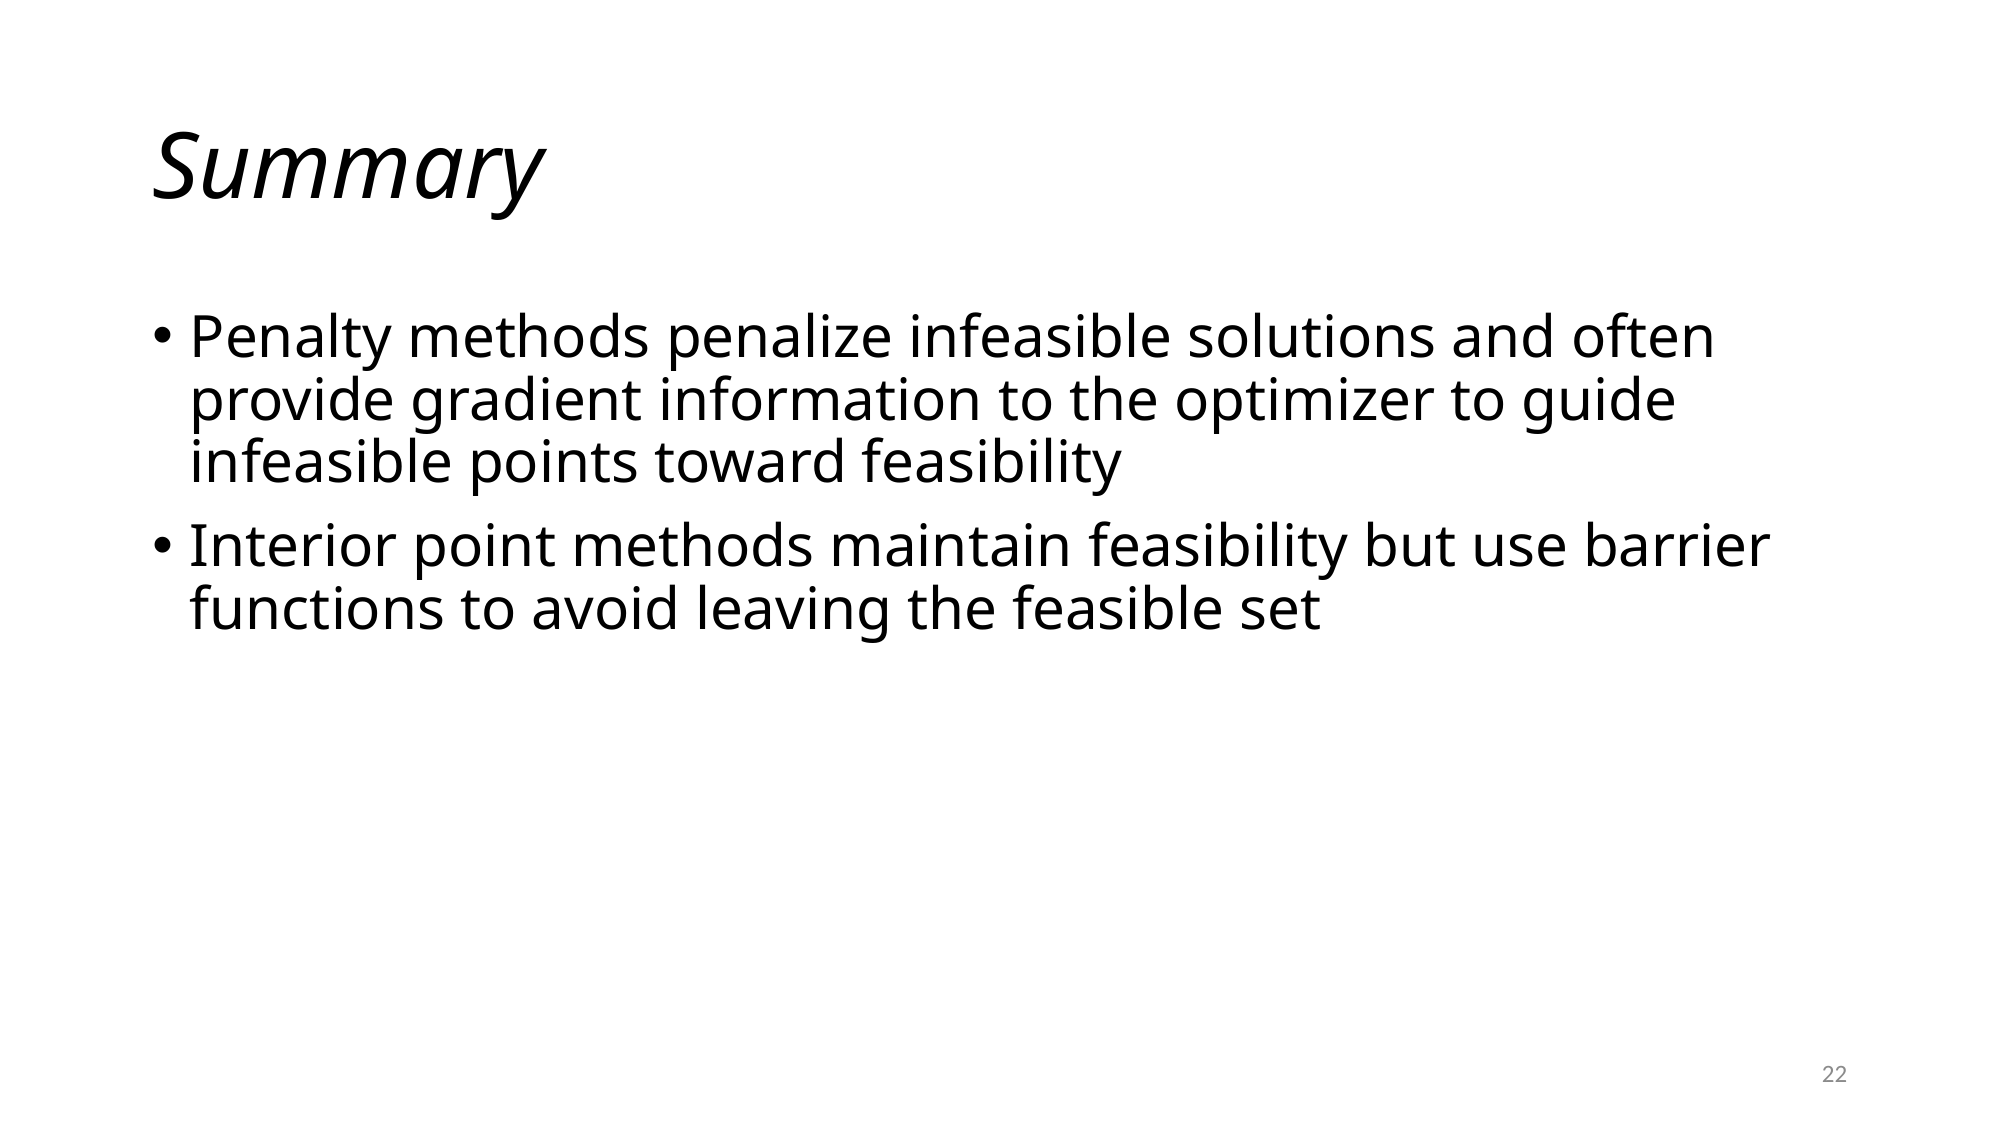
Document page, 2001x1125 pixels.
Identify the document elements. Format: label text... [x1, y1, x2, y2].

list Penalty methods penalize infeasible solutions and often provide gradient information to the optimizer to guide infeasible points toward feasibility Interior point methods maintain feasibility but use barrier functions to avoid leaving the feasible set [137, 299, 1863, 1125]
title Summary [137, 59, 1863, 278]
slide_number 22 [1412, 1042, 1863, 1103]
